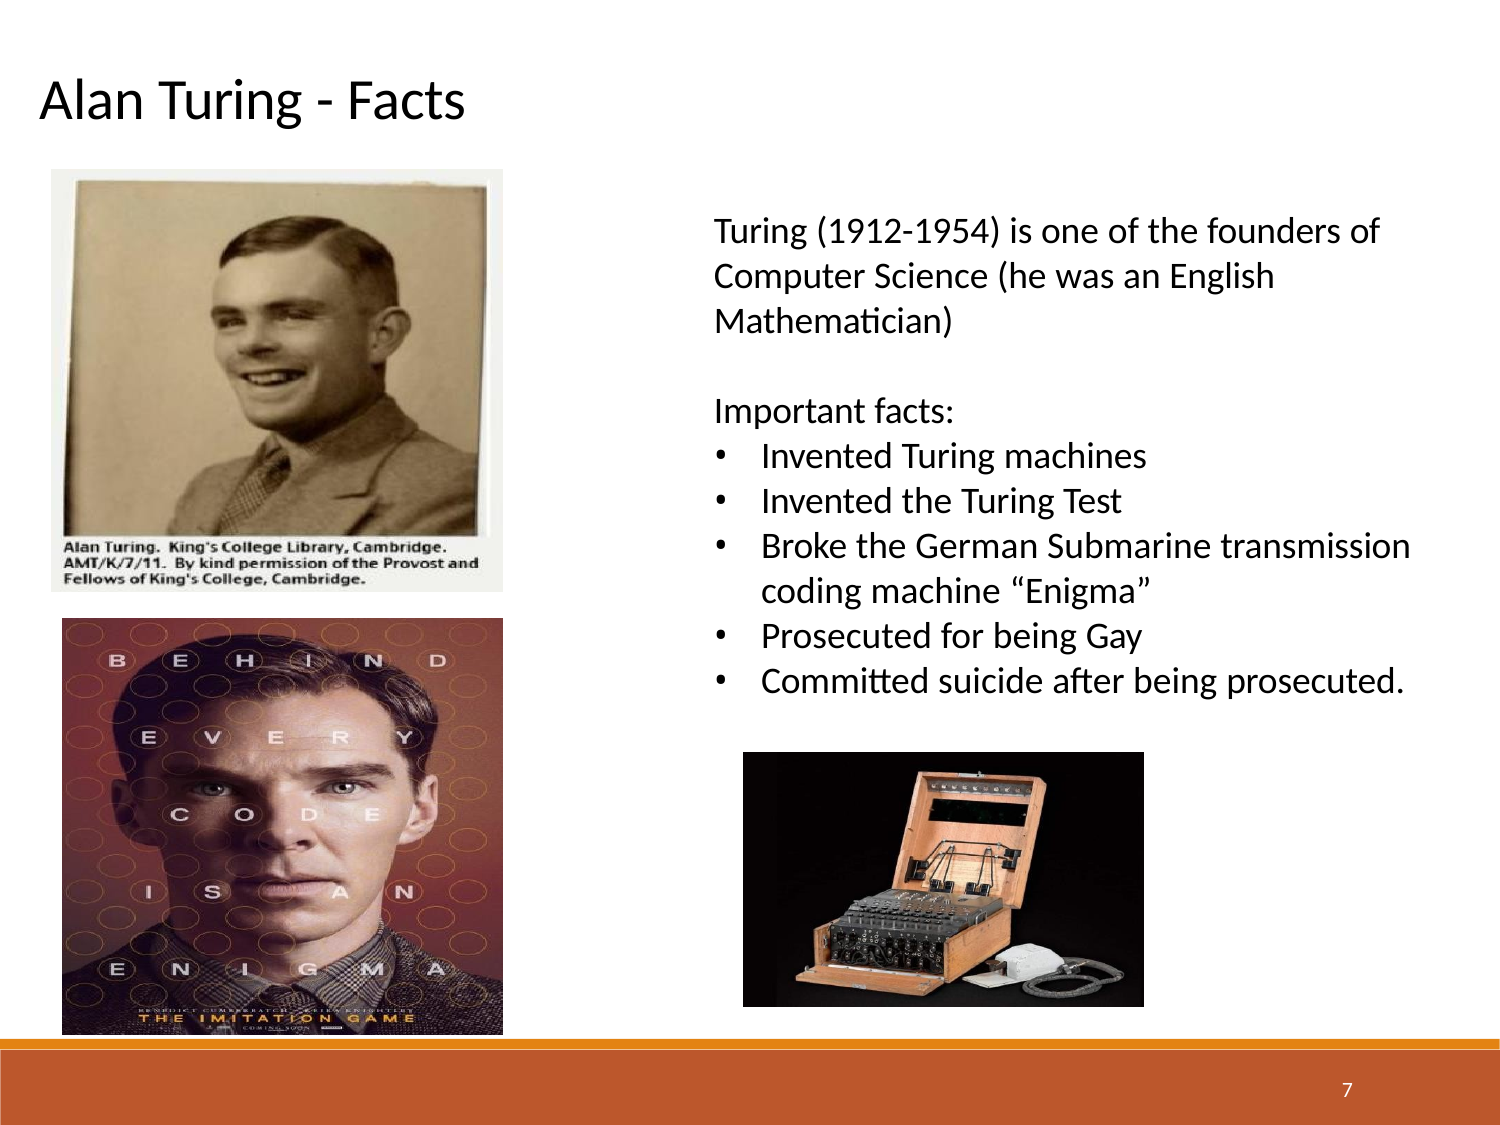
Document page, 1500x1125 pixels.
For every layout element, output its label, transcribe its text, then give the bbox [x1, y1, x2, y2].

slide_number 7 [1339, 1078, 1373, 1125]
picture [51, 169, 503, 592]
picture [61, 617, 503, 1035]
list Turing (1912-1954) is one of the founders of Computer Science (he was an English Mathematician) Important facts: Invented Turing machines Invented the Turing Test Broke the German Submarine transmission coding machine “Enigma” Prosecuted for being Gay Committed suicide after being prosecuted. [711, 204, 1417, 844]
title Alan Turing - Facts [37, 48, 739, 249]
picture [743, 752, 1144, 1007]
